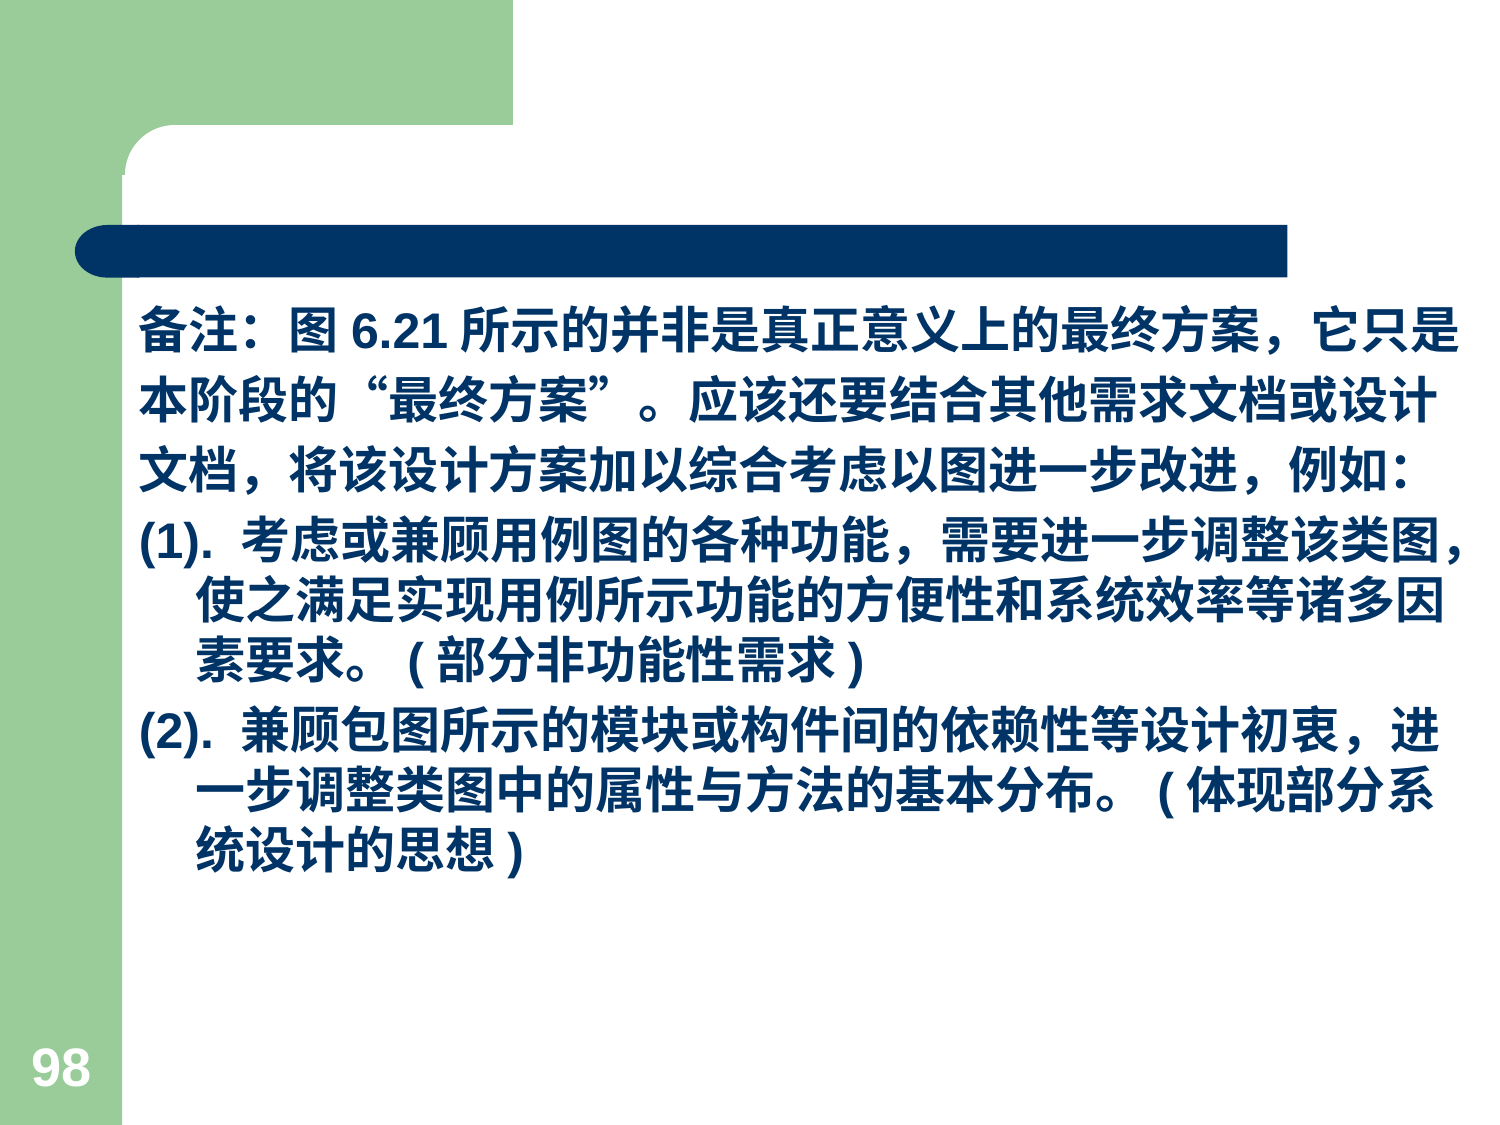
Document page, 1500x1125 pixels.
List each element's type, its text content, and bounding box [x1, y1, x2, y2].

slide_number 98 [13, 1024, 111, 1106]
list 备注：图6.21所示的并非是真正意义上的最终方案，它只是 本阶段的“最终方案”。应该还要结合其他需求文档或设计 文档，将该设计方案加以综合考虑以图进一步改进，例如： (1). 考虑或兼顾用例图的各种功能，需要进一步调整该类图，使之满足实现用例所示功能的方便性和系统效率等诸多因素要求。(部分非功能性需求) (2). 兼顾包图所示的模块或构件间的依赖性等设计初衷，进一步调整类图中的属性与方法的基本分布。(体现部分系统设计的思想) [123, 290, 1500, 1094]
